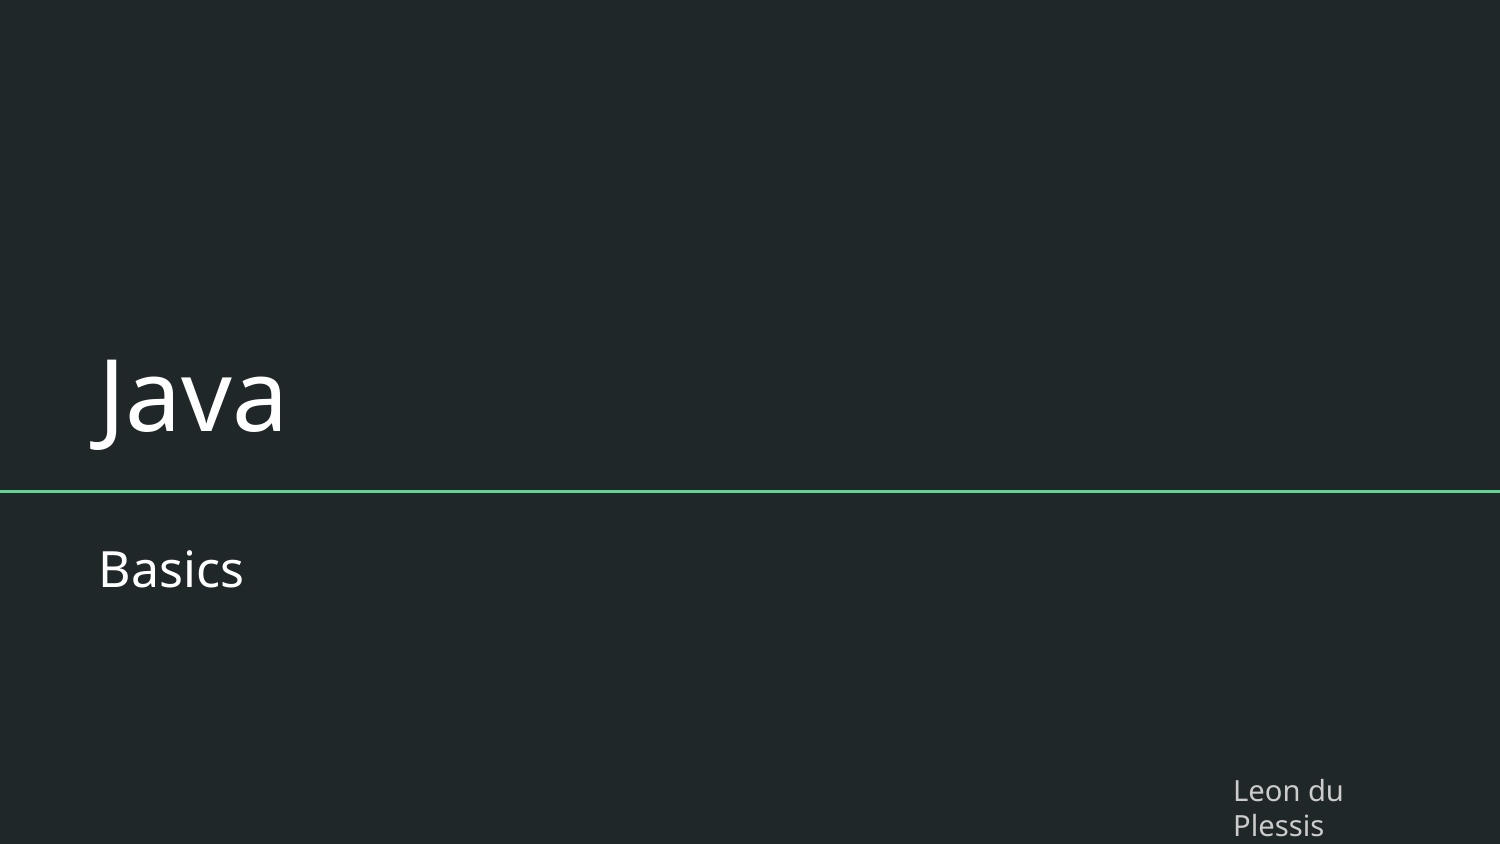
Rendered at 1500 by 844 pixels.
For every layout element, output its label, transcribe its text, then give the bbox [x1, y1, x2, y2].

title Java [83, 206, 1417, 467]
subtitle Basics [83, 522, 1417, 626]
text_box Leon du Plessis [1218, 757, 1448, 793]
